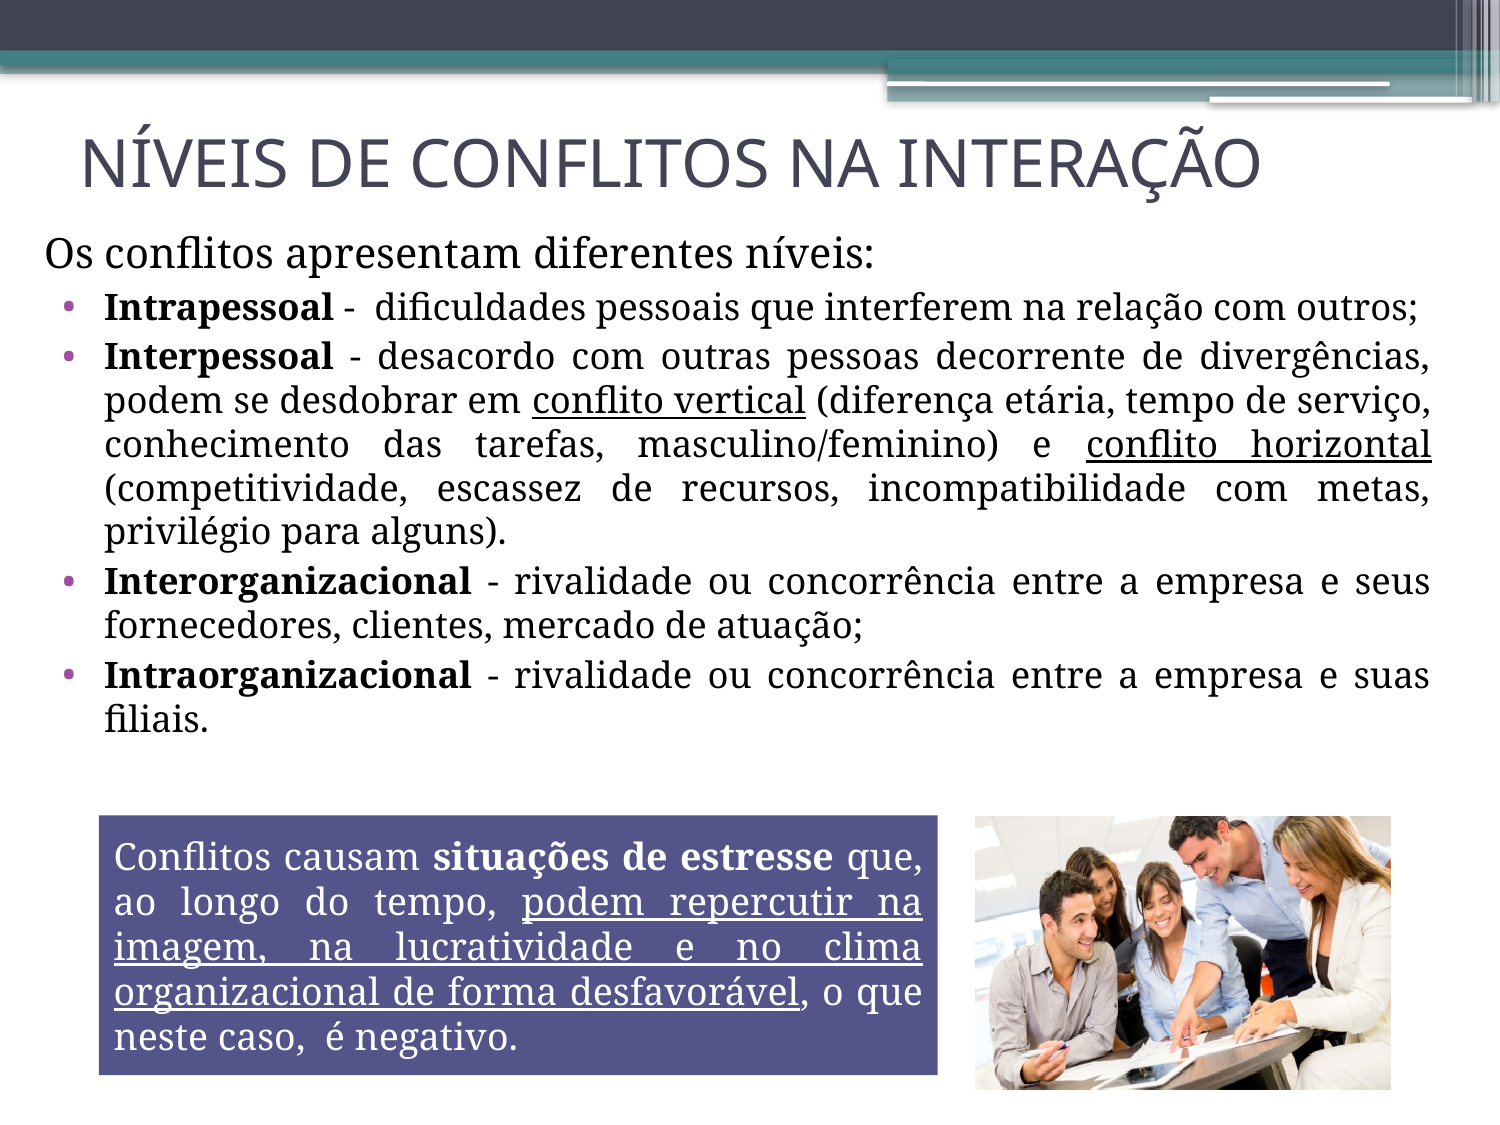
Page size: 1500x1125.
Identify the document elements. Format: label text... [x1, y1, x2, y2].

picture [974, 815, 1391, 1090]
text_box Conflitos causam situações de estresse que, ao longo do tempo, podem repercutir na imagem, na lucratividade e no clima organizacional de forma desfavorável, o que neste caso, é negativo. [97, 814, 939, 1077]
title NÍVEIS DE CONFLITOS NA INTERAÇÃO [64, 101, 1415, 219]
list Os conflitos apresentam diferentes níveis: Intrapessoal - dificuldades pessoais que interferem na relação com outros; Interpessoal - desacordo com outras pessoas decorrente de divergências, podem se desdobrar em conflito vertical (diferença etária, tempo de serviço, conhecimento das tarefas, masculino/feminino) e conflito horizontal (competitividade, escassez de recursos, incompatibilidade com metas, privilégio para alguns). Interorganizacional - rivalidade ou concorrência entre a empresa e seus fornecedores, clientes, mercado de atuação; Intraorganizacional - rivalidade ou concorrência entre a empresa e suas filiais. [29, 219, 1447, 754]
